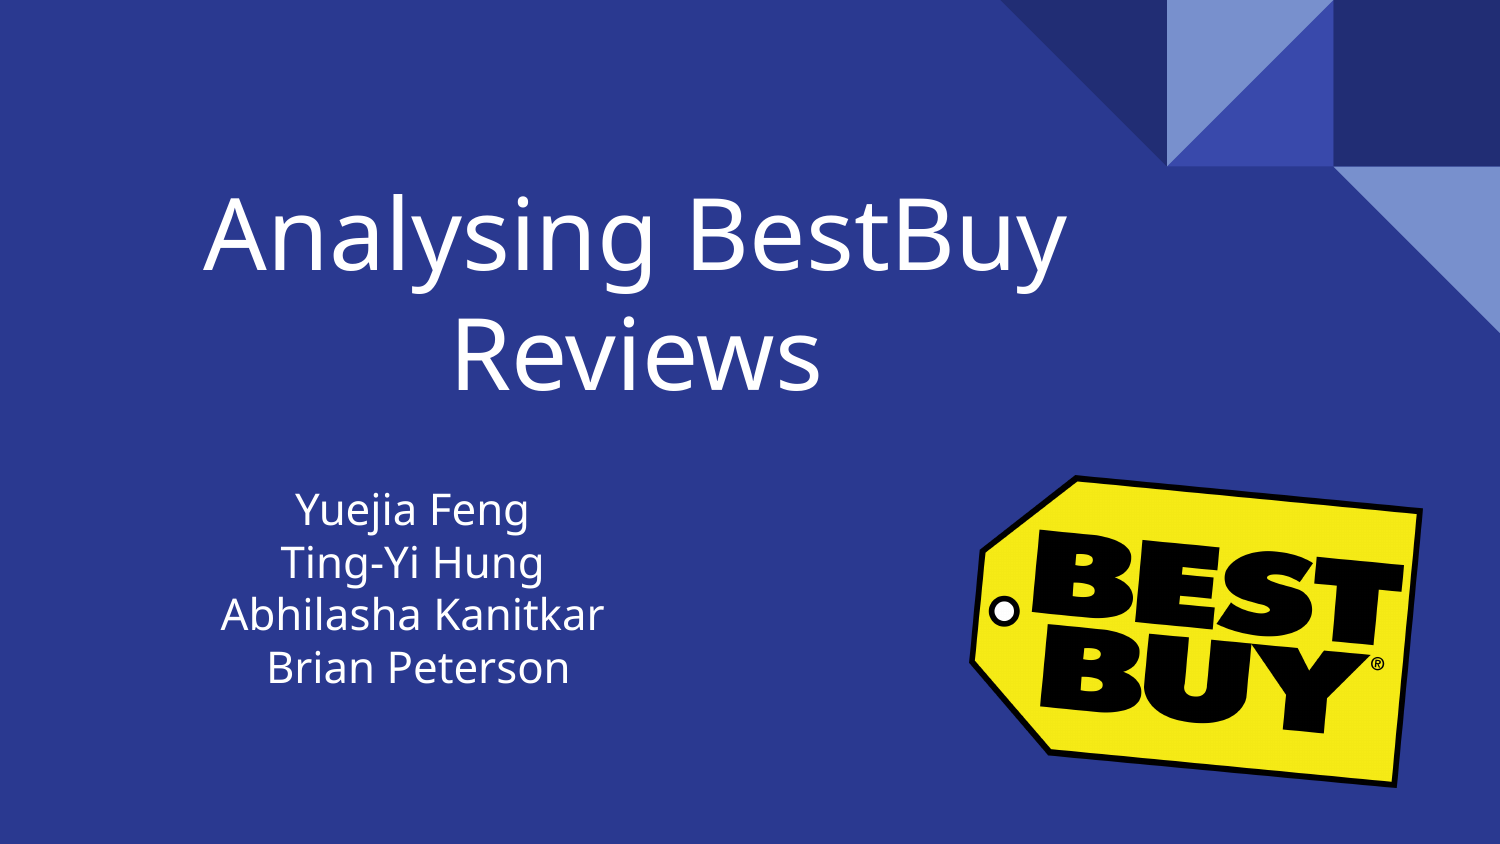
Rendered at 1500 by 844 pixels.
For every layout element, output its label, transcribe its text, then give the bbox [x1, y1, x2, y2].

picture [969, 475, 1424, 789]
title Analysing BestBuy Reviews [0, 158, 1273, 422]
subtitle Yuejia Feng Ting-Yi Hung Abhilasha Kanitkar Brian Peterson [75, 467, 750, 714]
